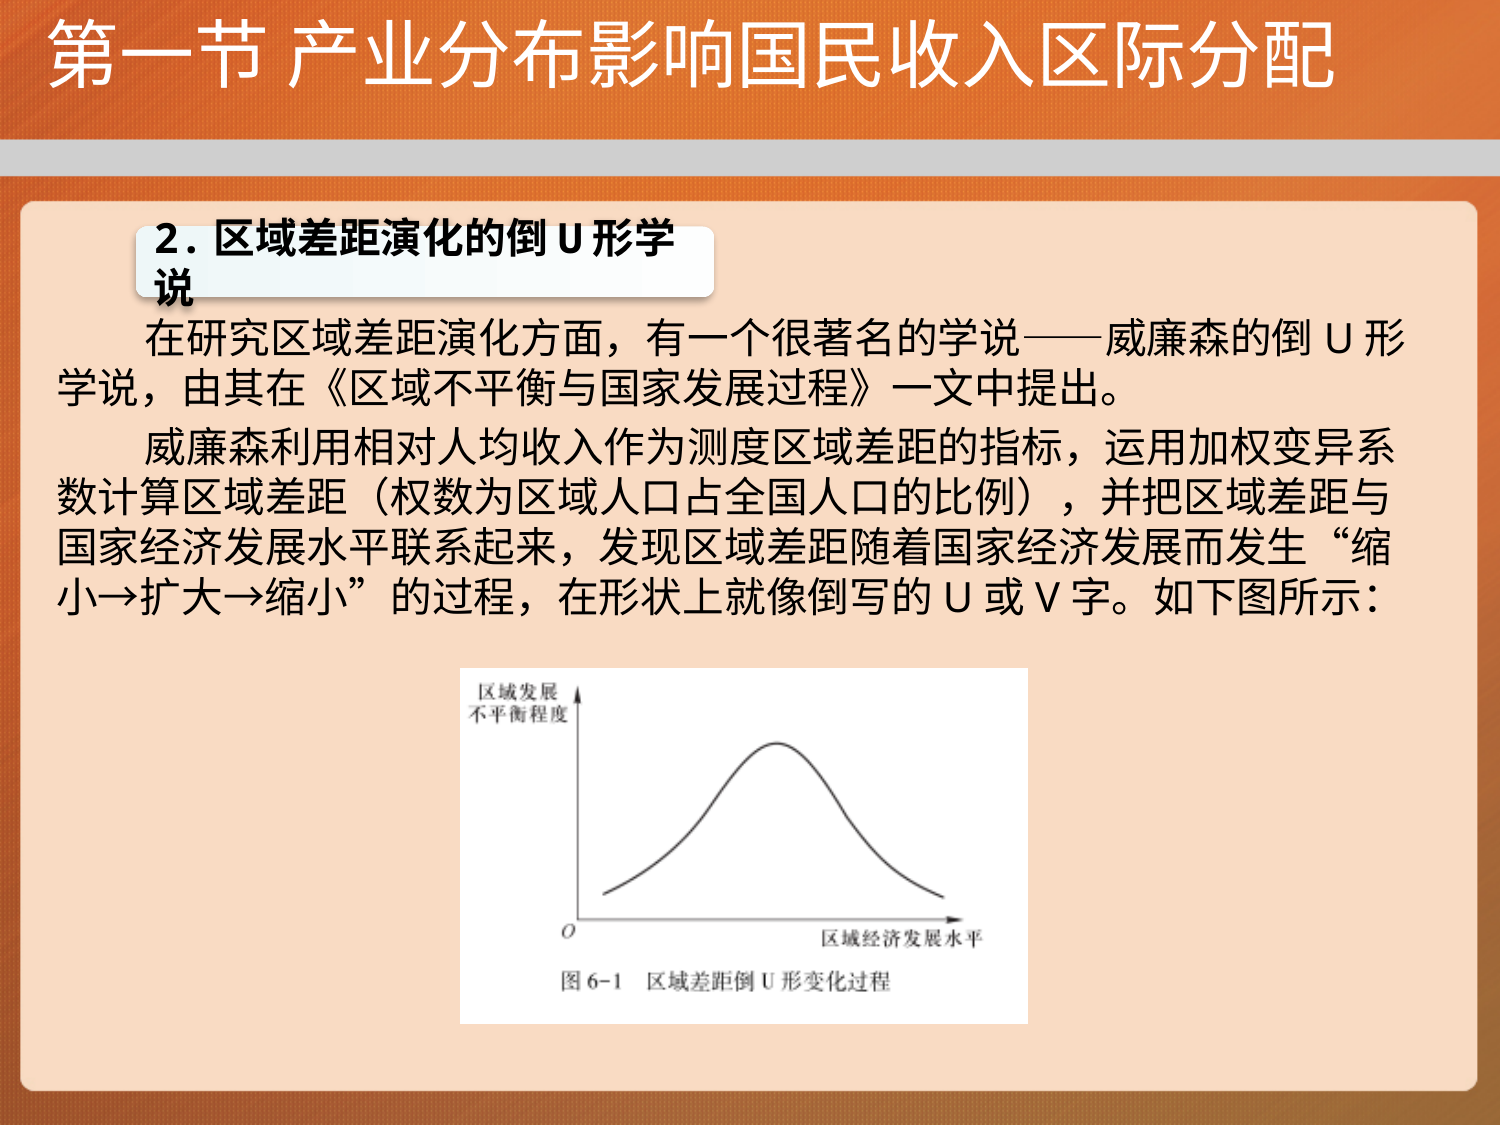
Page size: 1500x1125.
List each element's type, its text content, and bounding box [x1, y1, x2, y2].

text_box 2.区域差距演化的倒U形学说 [134, 225, 716, 299]
picture [0, 0, 1500, 1125]
list 在研究区域差距演化方面，有一个很著名的学说——威廉森的倒U形学说，由其在《区域不平衡与国家发展过程》一文中提出。 威廉森利用相对人均收入作为测度区域差距的指标，运用加权变异系数计算区域差距（权数为区域人口占全国人口的比例），并把区域差距与国家经济发展水平联系起来，发现区域差距随着国家经济发展而发生“缩小→扩大→缩小”的过程，在形状上就像倒写的U或V字。如下图所示： [41, 226, 1447, 1047]
title 第一节 产业分布影响国民收入区际分配 [29, 0, 1388, 161]
